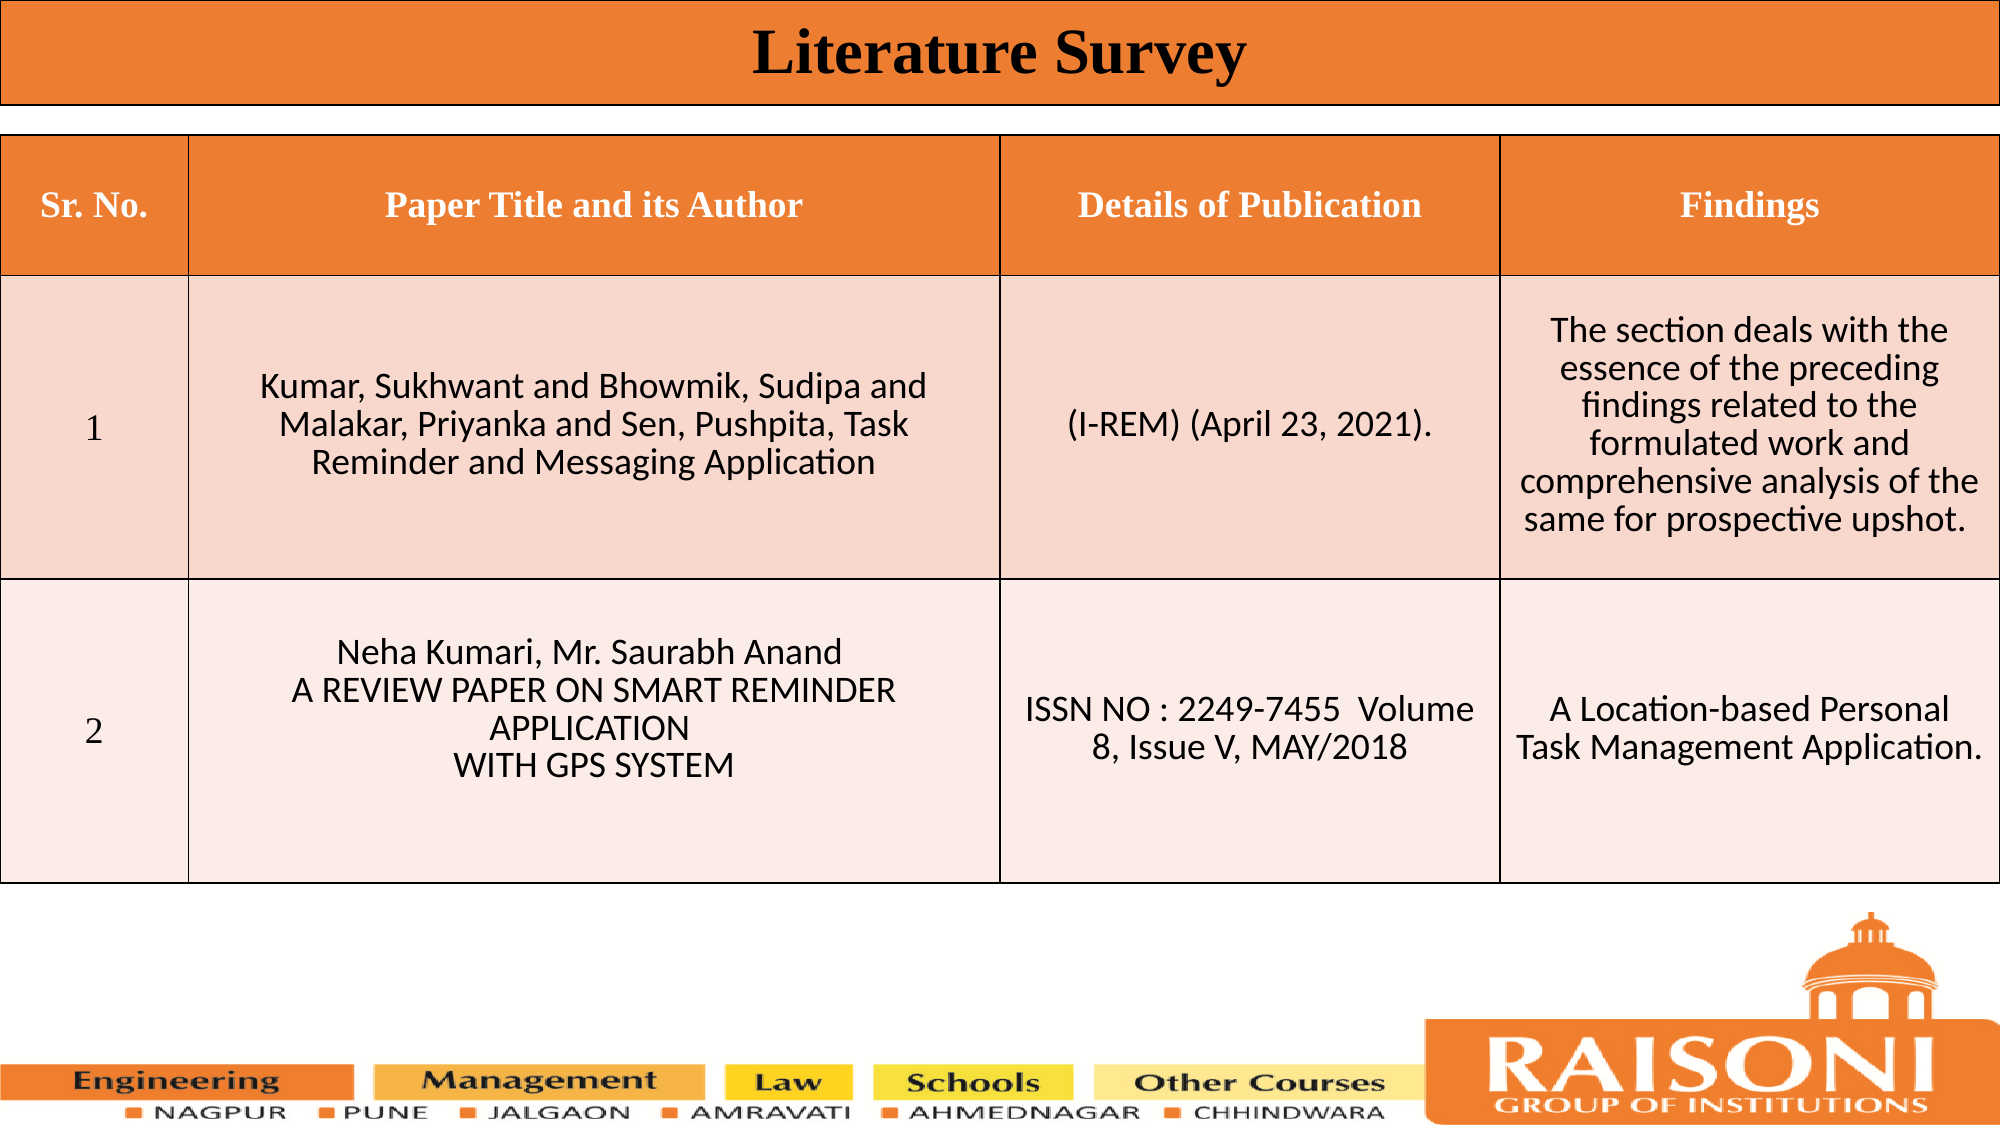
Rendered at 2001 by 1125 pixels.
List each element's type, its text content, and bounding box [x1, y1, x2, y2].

table_cell (I-REM) (April 23, 2021). [1001, 276, 1499, 578]
table_cell Kumar, Sukhwant and Bhowmik, Sudipa and Malakar, Priyanka and Sen, Pushpita, Task Reminder and Messaging Application [189, 276, 999, 578]
table_header Paper Title and its Author [189, 136, 999, 275]
table_cell ISSN NO : 2249-7455 Volume 8, Issue V, MAY/2018 [1001, 580, 1499, 882]
table_cell A Location-based Personal Task Management Application. [1501, 580, 1999, 882]
table_header Sr. No. [1, 136, 188, 275]
table_cell 1 [1, 276, 188, 578]
table_cell Neha Kumari, Mr. Saurabh Anand A REVIEW PAPER ON SMART REMINDER APPLICATION WITH GPS SYSTEM [189, 580, 999, 882]
text_box Literature Survey [0, 0, 2000, 105]
table_cell The section deals with the essence of the preceding findings related to the formulated work and comprehensive analysis of the same for prospective upshot. [1501, 276, 1999, 578]
table_header Findings [1501, 136, 1999, 275]
picture [0, 912, 2000, 1125]
table_header Details of Publication [1001, 136, 1499, 275]
table_cell 2 [1, 580, 188, 882]
